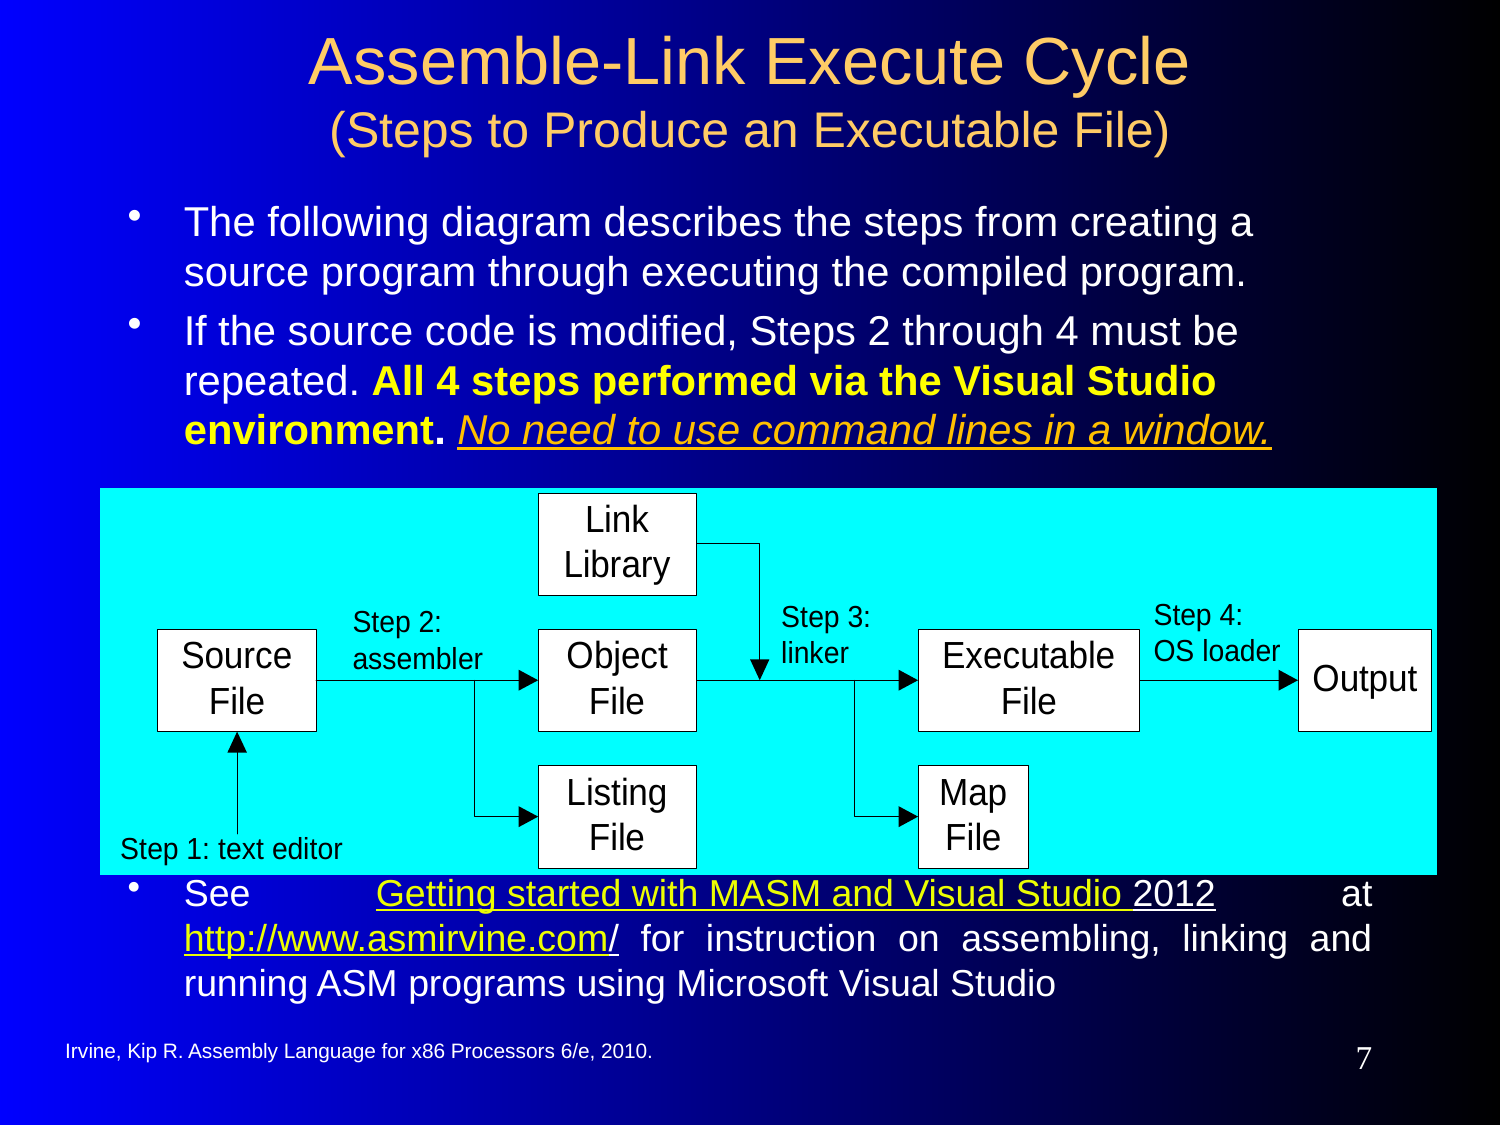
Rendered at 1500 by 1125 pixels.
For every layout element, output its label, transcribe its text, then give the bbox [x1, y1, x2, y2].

list The following diagram describes the steps from creating a source program through executing the compiled program. If the source code is modified, Steps 2 through 4 must be repeated. All 4 steps performed via the Visual Studio environment. No need to use command lines in a window. See Getting started with MASM and Visual Studio 2012 at http://www.asmirvine.com/ for instruction on assembling, linking and running ASM programs using Microsoft Visual Studio [112, 187, 1388, 485]
title Assemble-Link Execute Cycle (Steps to Produce an Executable File) [112, 37, 1388, 138]
footer Irvine, Kip R. Assembly Language for x86 Processors 6/e, 2010. [50, 1025, 825, 1075]
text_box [99, 487, 1438, 876]
slide_number 7 [1224, 1025, 1388, 1088]
list The following diagram describes the steps from creating a source program through executing the compiled program. If the source code is modified, Steps 2 through 4 must be repeated. All 4 steps performed via the Visual Studio environment. No need to use command lines in a window. See Getting started with MASM and Visual Studio 2012 at http://www.asmirvine.com/ for instruction on assembling, linking and running ASM programs using Microsoft Visual Studio [112, 885, 1388, 1025]
